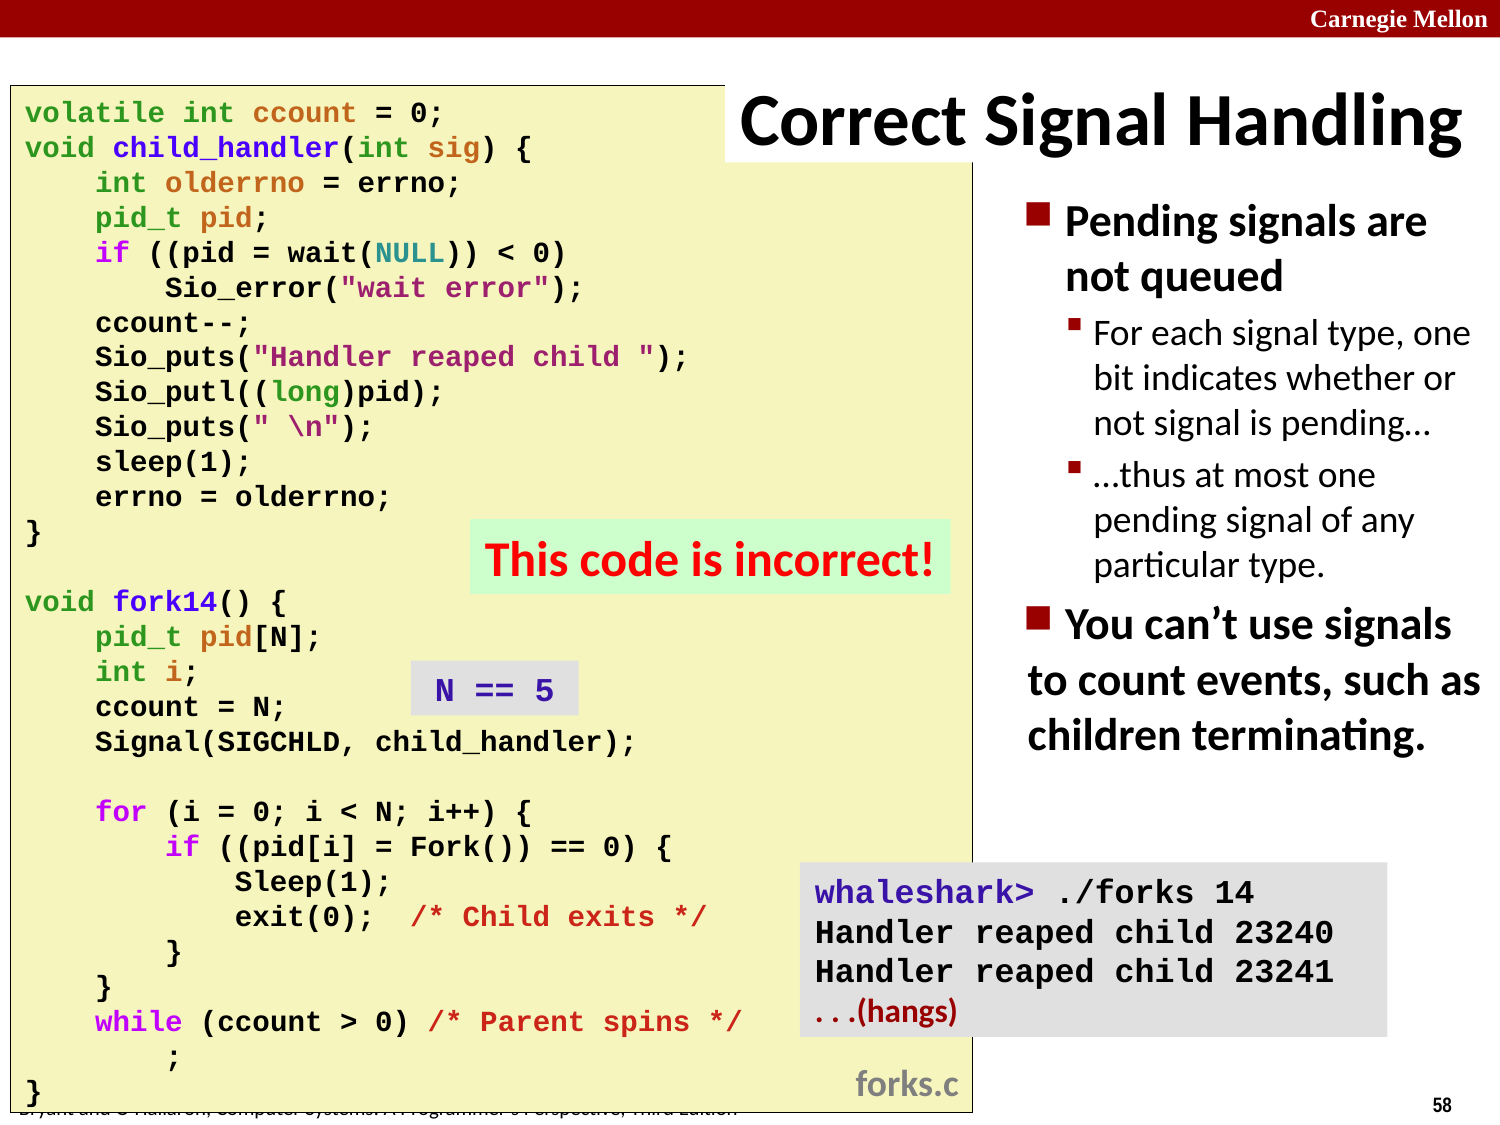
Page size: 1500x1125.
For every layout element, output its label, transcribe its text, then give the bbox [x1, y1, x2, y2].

text_box forks.c [840, 1051, 974, 1112]
text_box This code is incorrect! [470, 519, 951, 594]
text_box N == 5 [410, 660, 579, 716]
text_box whaleshark> ./forks 14 Handler reaped child 23240 Handler reaped child 23241 . . .(hangs) [799, 862, 1388, 1037]
list Pending signals are not queued For each signal type, one bit indicates whether or not signal is pending… …thus at most one pending signal of any particular type. You can’t use signals to count events, such as children terminating. [1012, 182, 1500, 801]
text_box volatile int ccount = 0; void child_handler(int sig) { int olderrno = errno; pid_t pid; if ((pid = wait(NULL)) < 0) Sio_error("wait error"); ccount--; Sio_puts("Handler reaped child "); Sio_putl((long)pid); Sio_puts(" \n"); sleep(1); errno = olderrno; } void fork14() { pid_t pid[N]; int i; ccount = N; Signal(SIGCHLD, child_handler); for (i = 0; i < N; i++) { if ((pid[i] = Fork()) == 0) { Sleep(1); exit(0); /* Child exits */ } } while (ccount > 0) /* Parent spins */ ; } [10, 85, 973, 1113]
title Correct Signal Handling [724, 68, 1488, 163]
